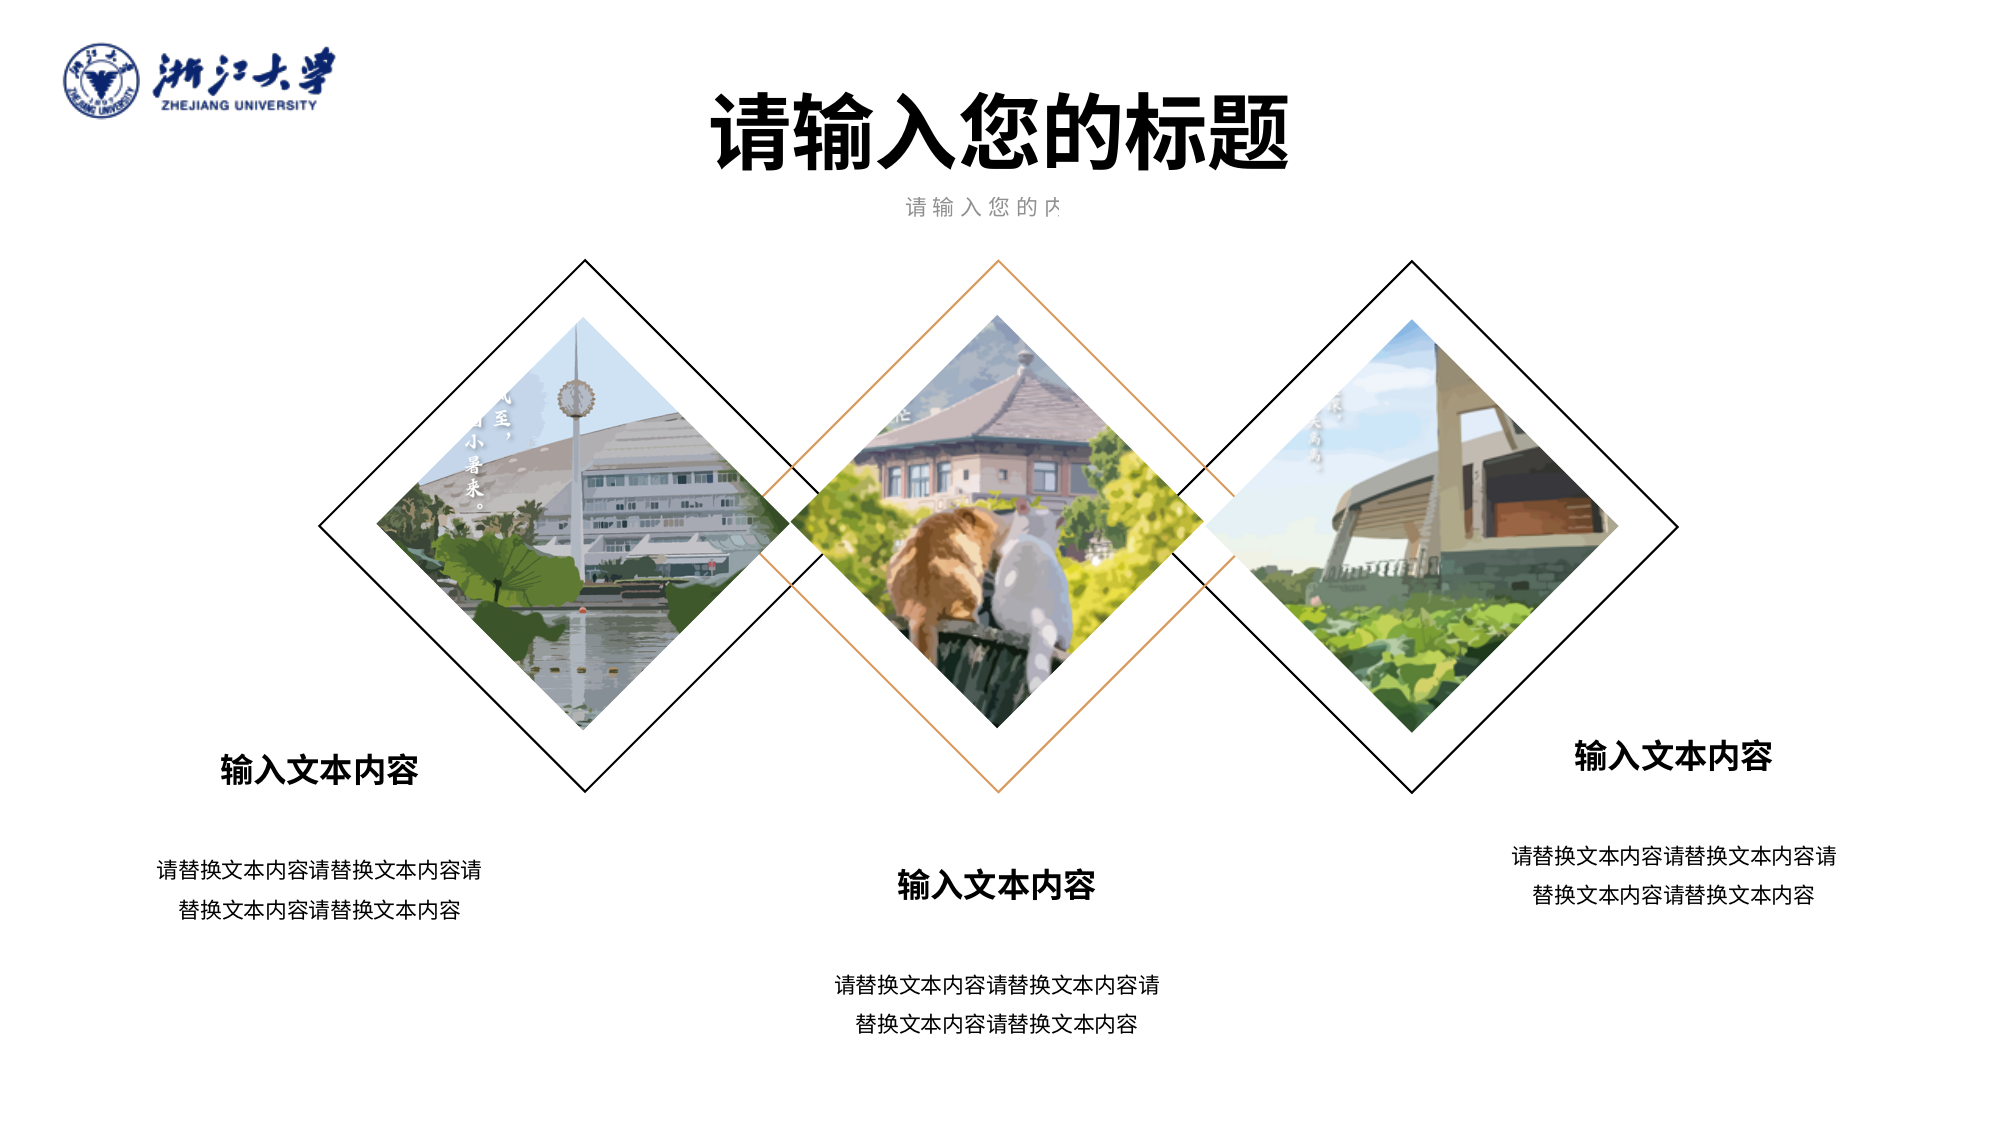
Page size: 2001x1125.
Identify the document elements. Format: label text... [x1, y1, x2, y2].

picture [376, 314, 1204, 731]
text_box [814, 861, 1180, 1042]
text_box [527, 258, 643, 316]
text_box 请输入您的标题 [137, 84, 1863, 187]
text_box [943, 259, 1054, 314]
text_box [522, 731, 648, 794]
picture [1205, 319, 1619, 733]
text_box [317, 467, 376, 585]
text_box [137, 746, 503, 927]
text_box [1491, 732, 1857, 913]
text_box 请输入您的内容 [890, 186, 1110, 228]
text_box [1350, 733, 1474, 795]
text_box [1619, 466, 1680, 588]
text_box [1352, 259, 1472, 319]
picture [54, 27, 351, 151]
text_box [933, 729, 1064, 794]
